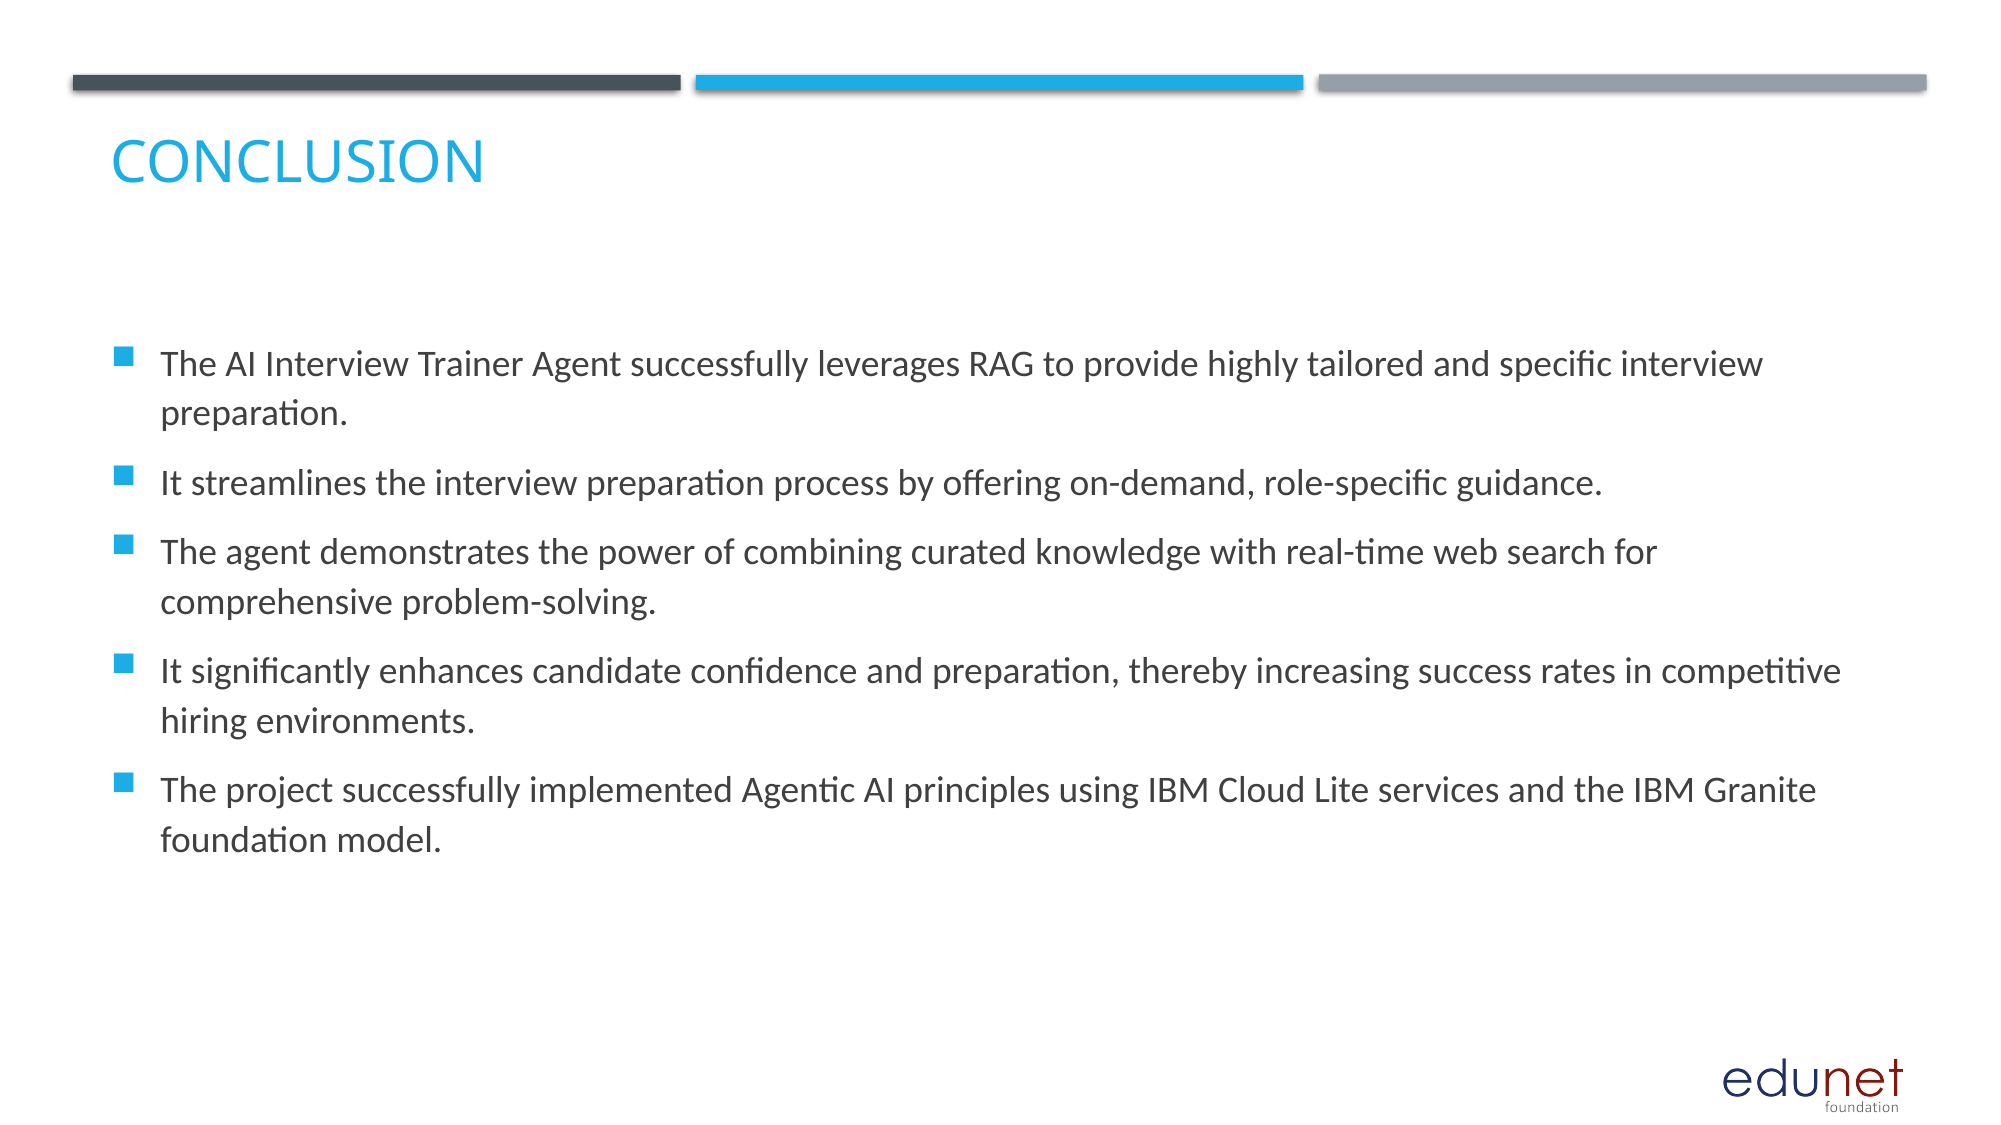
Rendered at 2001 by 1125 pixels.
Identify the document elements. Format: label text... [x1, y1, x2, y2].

list The AI Interview Trainer Agent successfully leverages RAG to provide highly tailored and specific interview preparation. It streamlines the interview preparation process by offering on-demand, role-specific guidance. The agent demonstrates the power of combining curated knowledge with real-time web search for comprehensive problem-solving. It significantly enhances candidate confidence and preparation, thereby increasing success rates in competitive hiring environments. The project successfully implemented Agentic AI principles using IBM Cloud Lite services and the IBM Granite foundation model. [95, 213, 1905, 981]
title Conclusion [95, 115, 1905, 203]
picture [1719, 1056, 1905, 1116]
